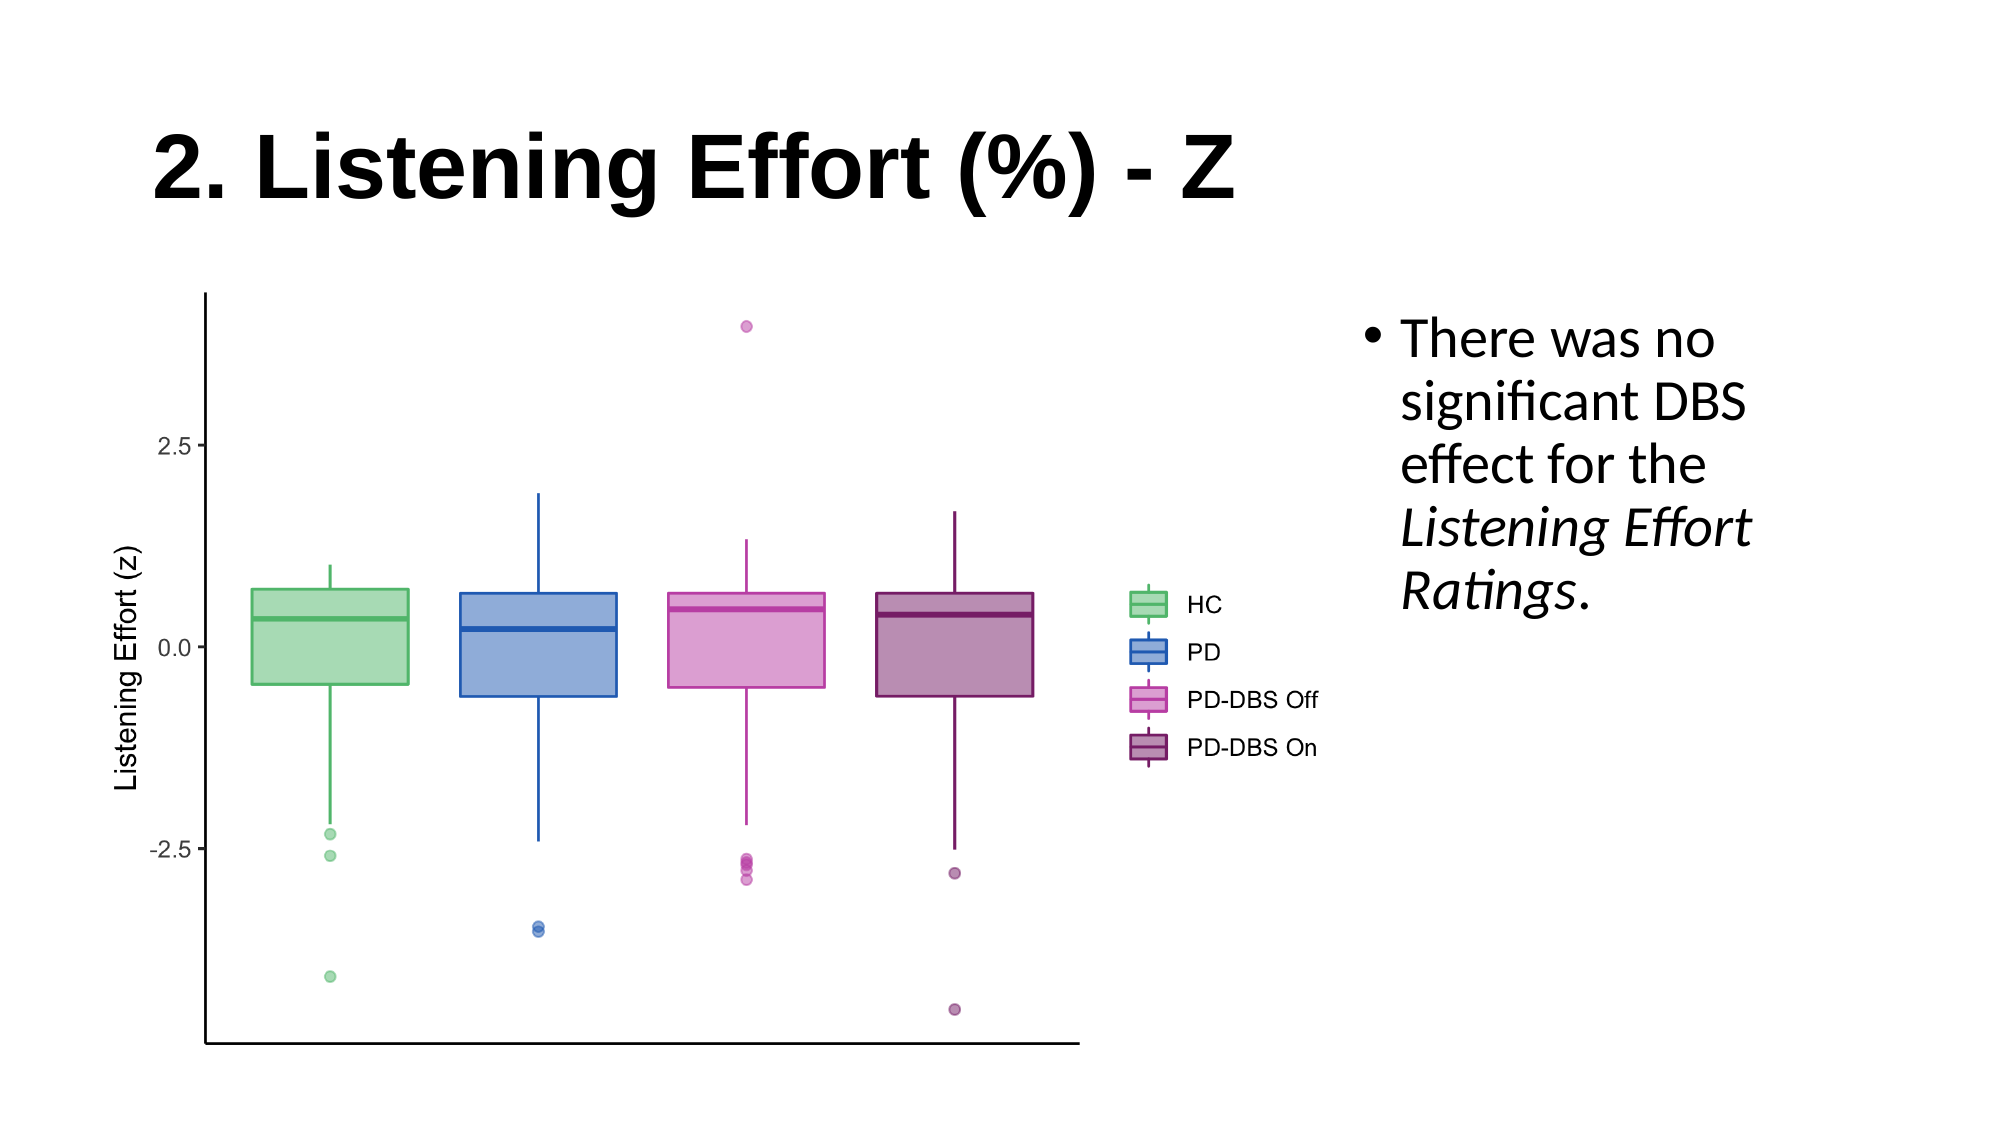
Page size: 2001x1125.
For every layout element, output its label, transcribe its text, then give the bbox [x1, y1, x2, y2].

list There was no significant DBS effect for the Listening Effort Ratings. [1348, 299, 1863, 1014]
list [99, 277, 1348, 1080]
title 2. Listening Effort (%) - Z [137, 59, 1863, 278]
